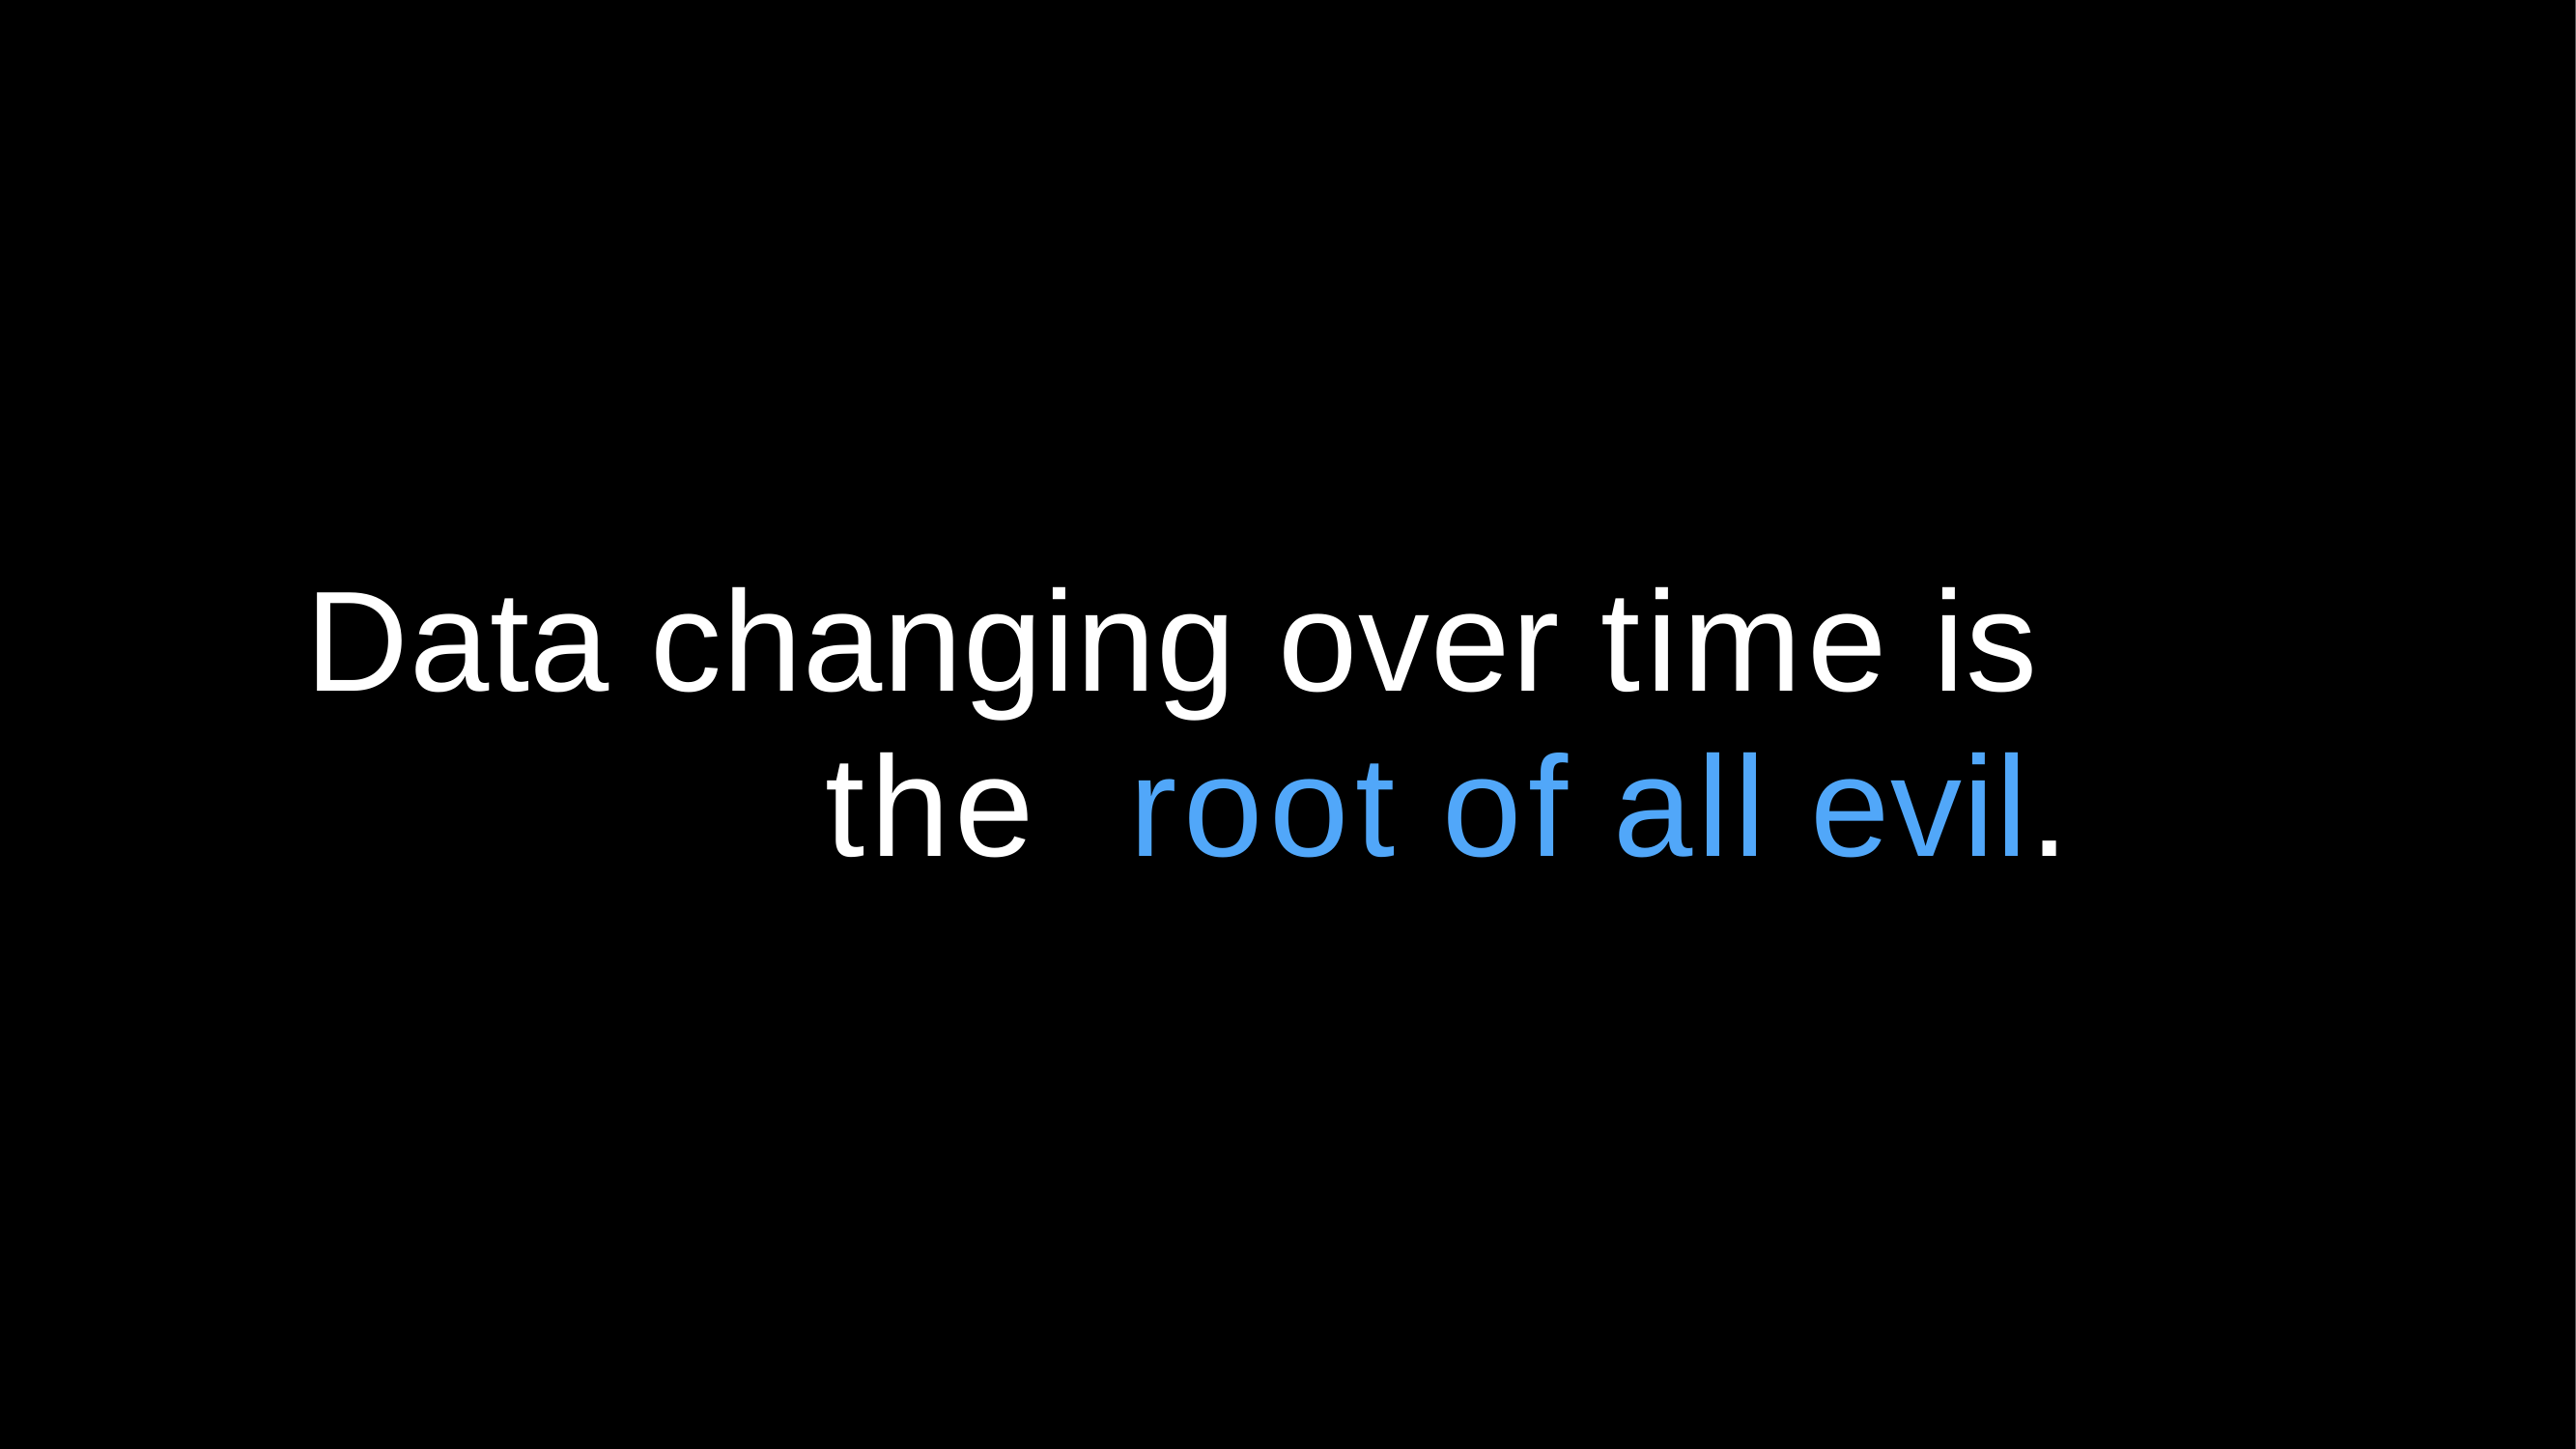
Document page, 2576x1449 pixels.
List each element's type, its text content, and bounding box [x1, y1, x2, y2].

title Data changing over time is the root of all evil. [303, 540, 2271, 886]
